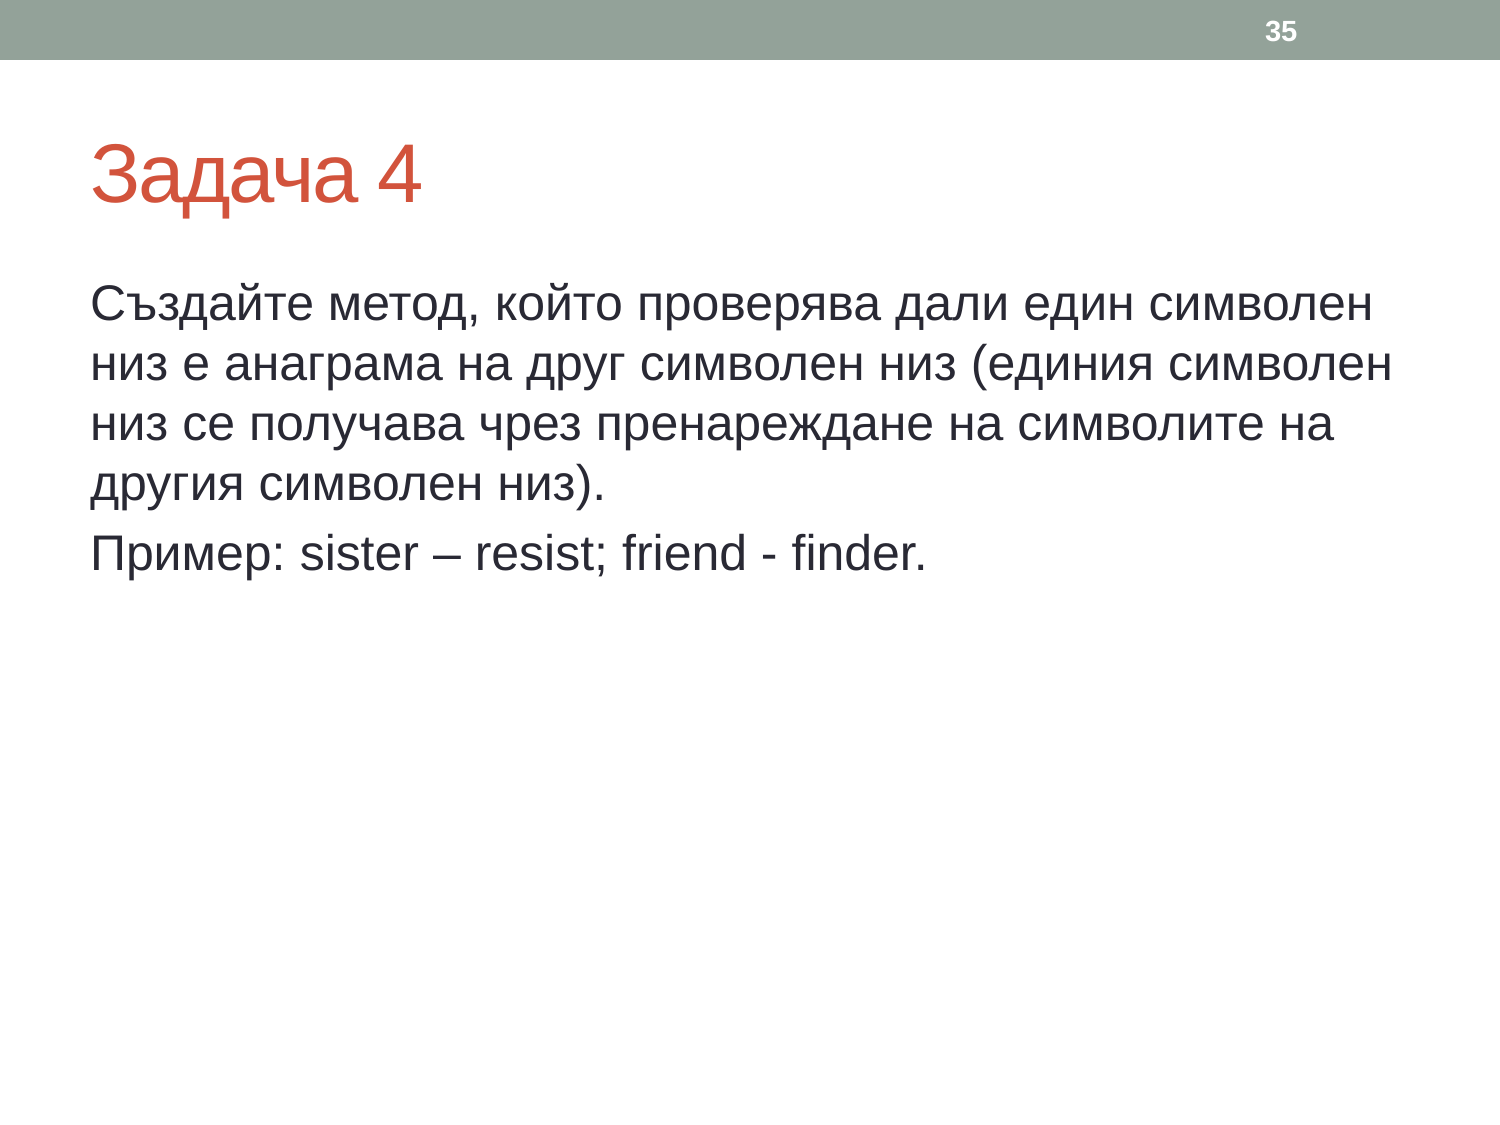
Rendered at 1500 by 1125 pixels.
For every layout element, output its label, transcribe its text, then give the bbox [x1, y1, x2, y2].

title Задача 4 [75, 87, 1425, 250]
slide_number 35 [1250, 3, 1425, 57]
list Създайте метод, който проверява дали един символен низ е анаграма на друг символен низ (единия символен низ се получава чрез пренареждане на символите на другия символен низ). Пример: sister – resist; friend - finder. [75, 262, 1425, 1063]
